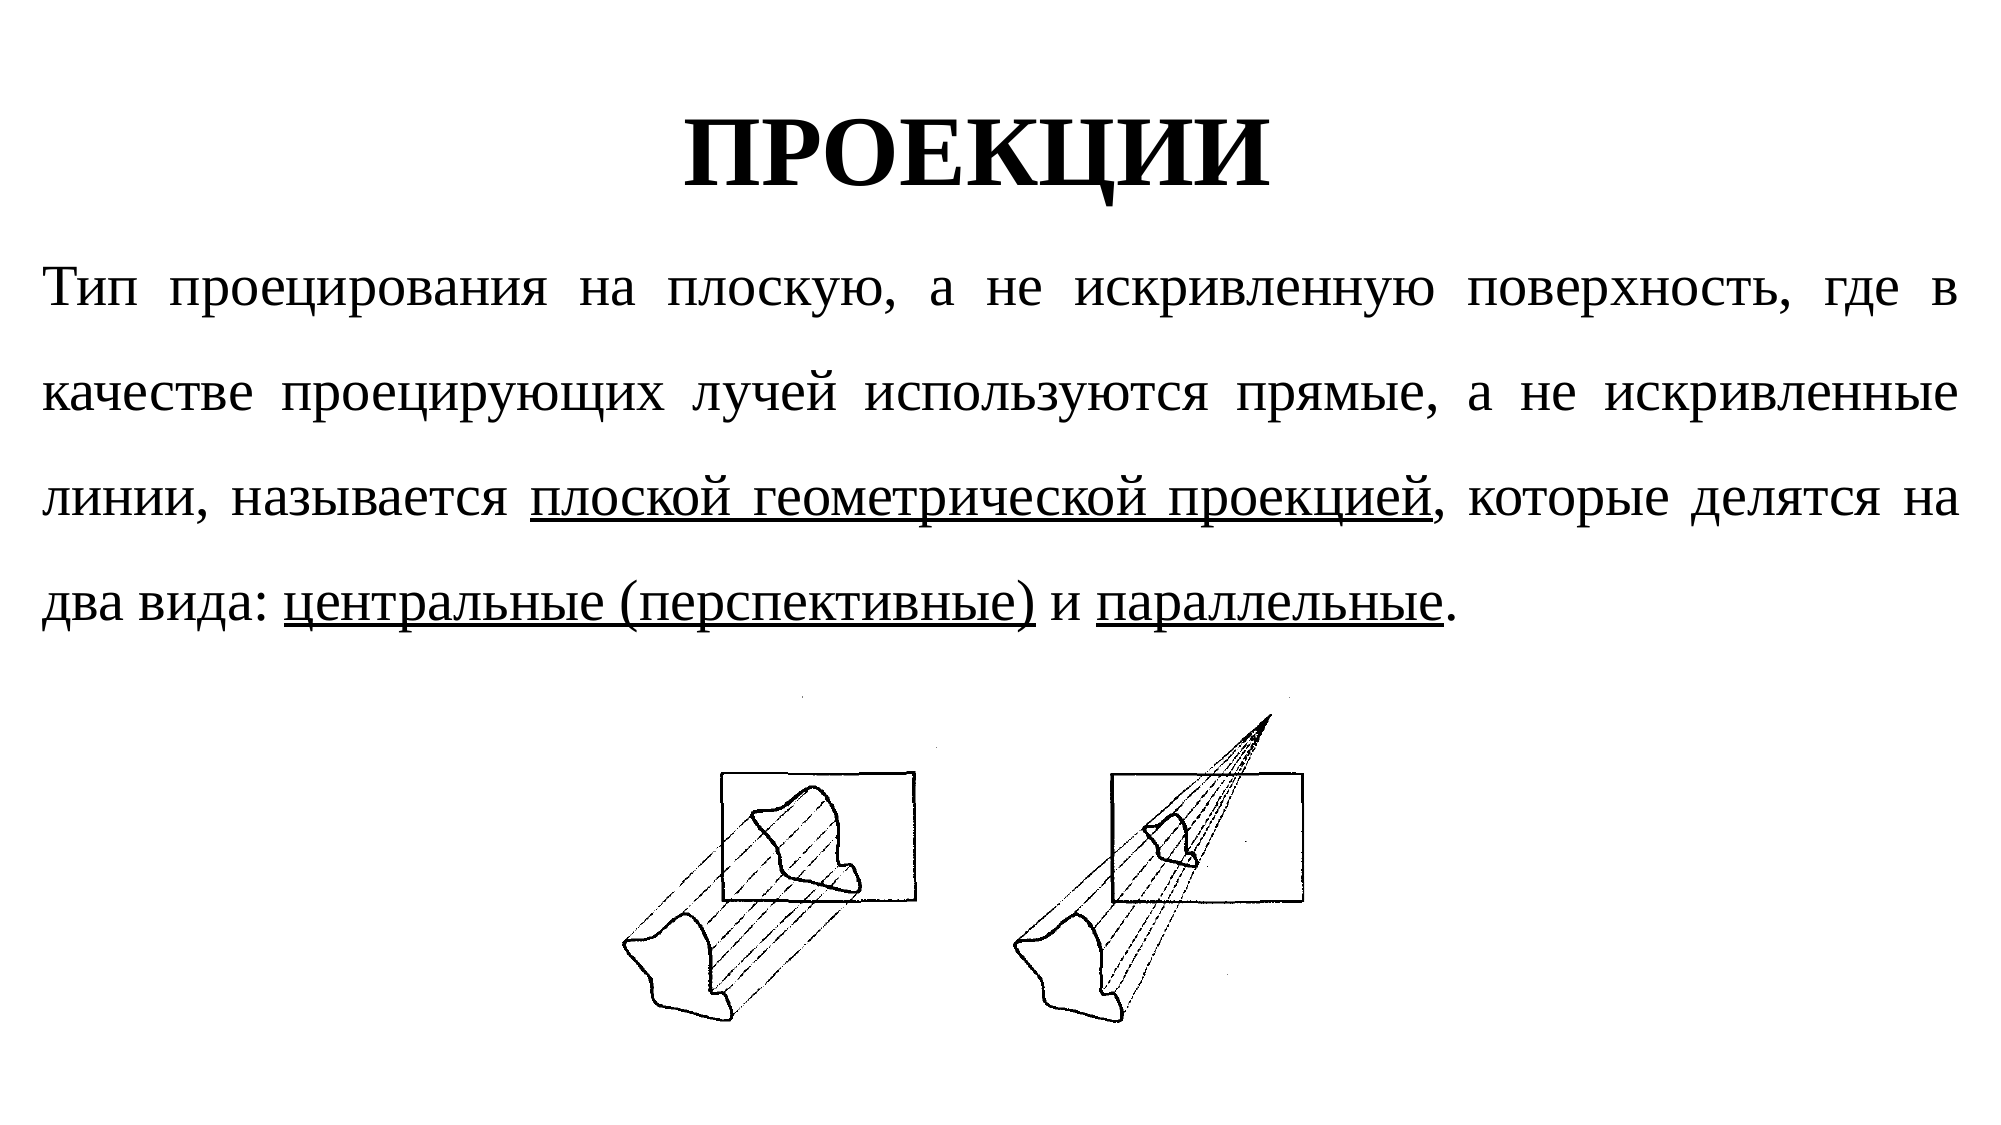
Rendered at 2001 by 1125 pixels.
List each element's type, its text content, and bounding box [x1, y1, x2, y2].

text_box Тип проецирования на плоскую, а не искривленную поверхность, где в качестве проецирующих лучей используются прямые, а не искривленные линии, называется плоской геометрической проекцией, которые делятся на два вида: центральные (перспективные) и параллельные. [27, 204, 1976, 709]
picture [617, 689, 1305, 1025]
text_box ПРОЕКЦИИ [668, 77, 1287, 204]
